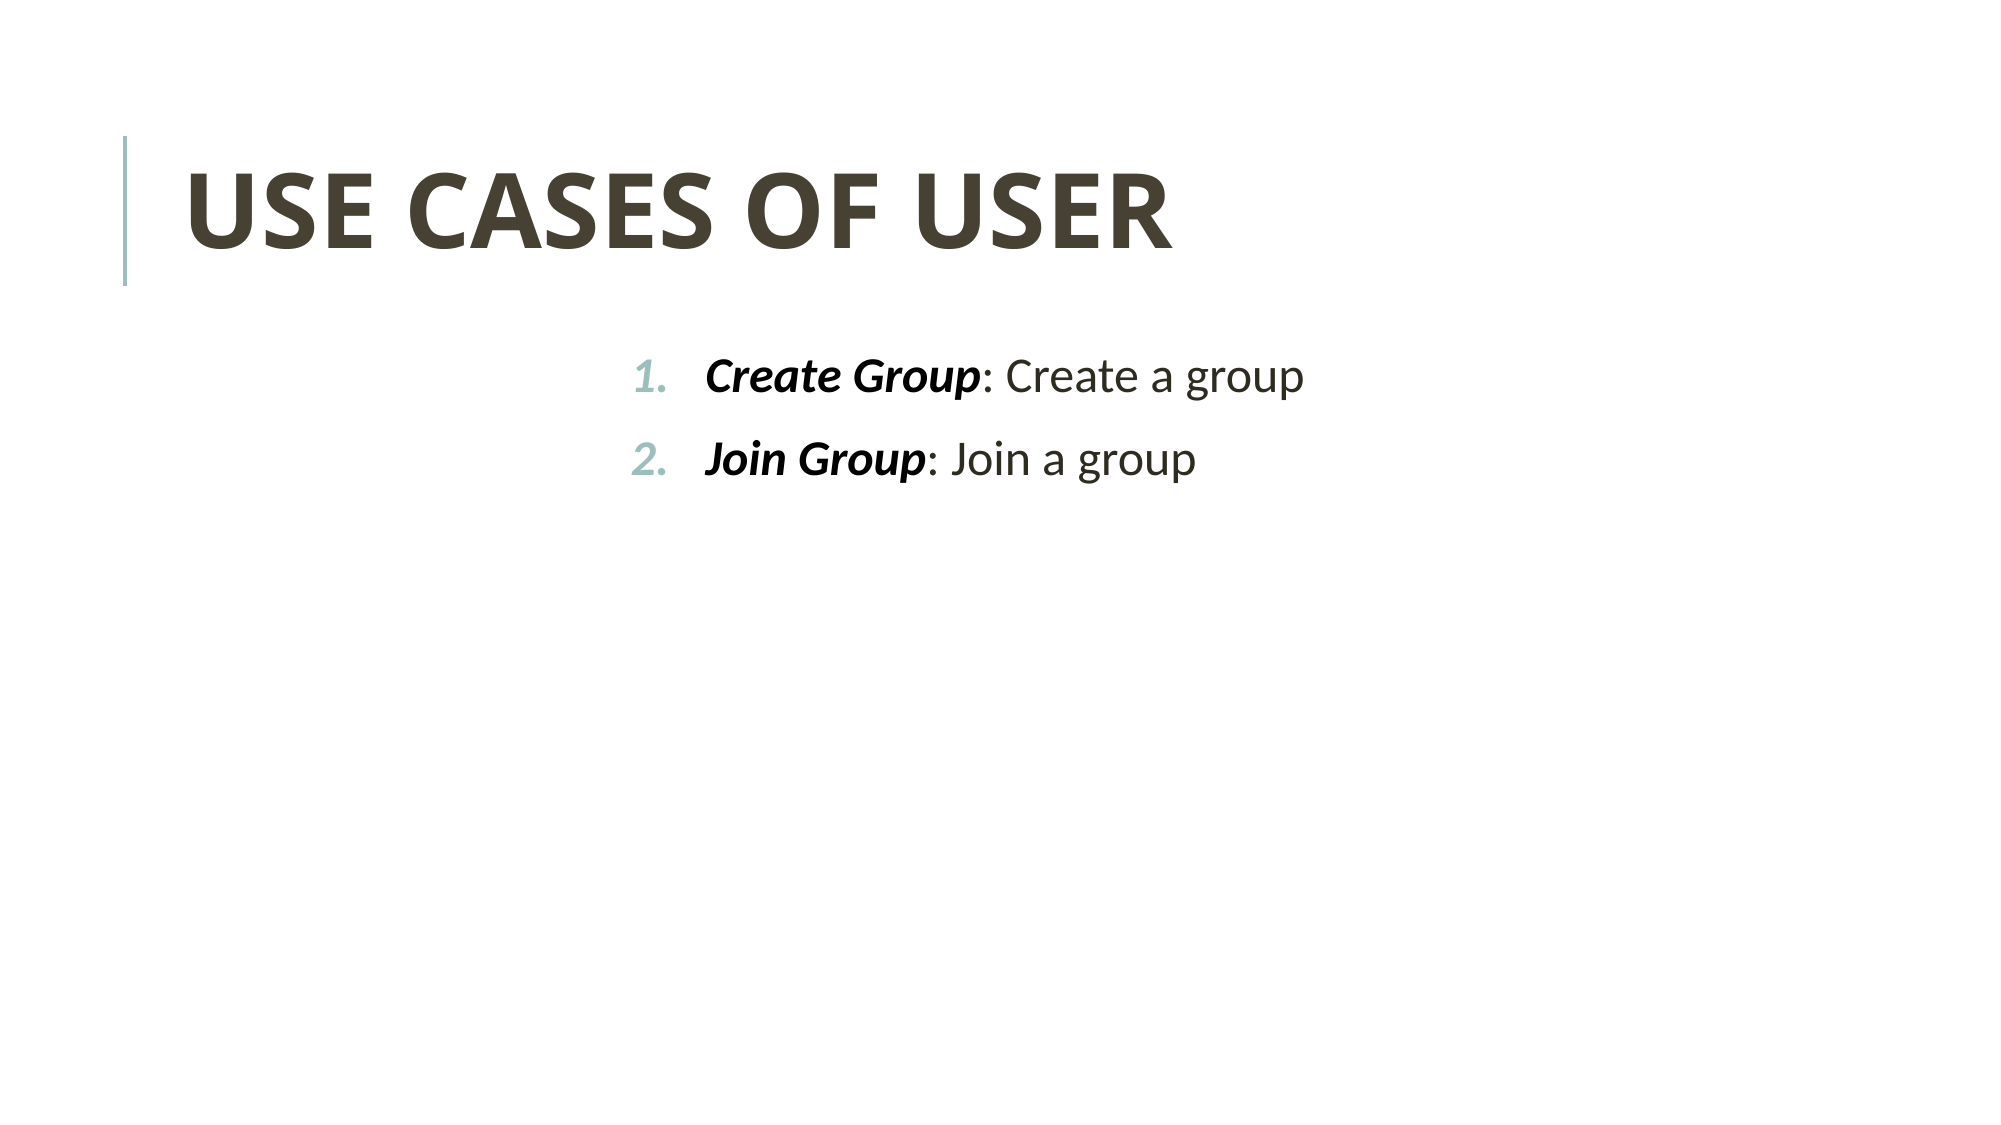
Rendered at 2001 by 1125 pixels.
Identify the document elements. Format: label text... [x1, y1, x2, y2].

title USE CASES OF USER [168, 96, 1890, 342]
list Create Group: Create a group Join Group: Join a group [623, 341, 1319, 1072]
